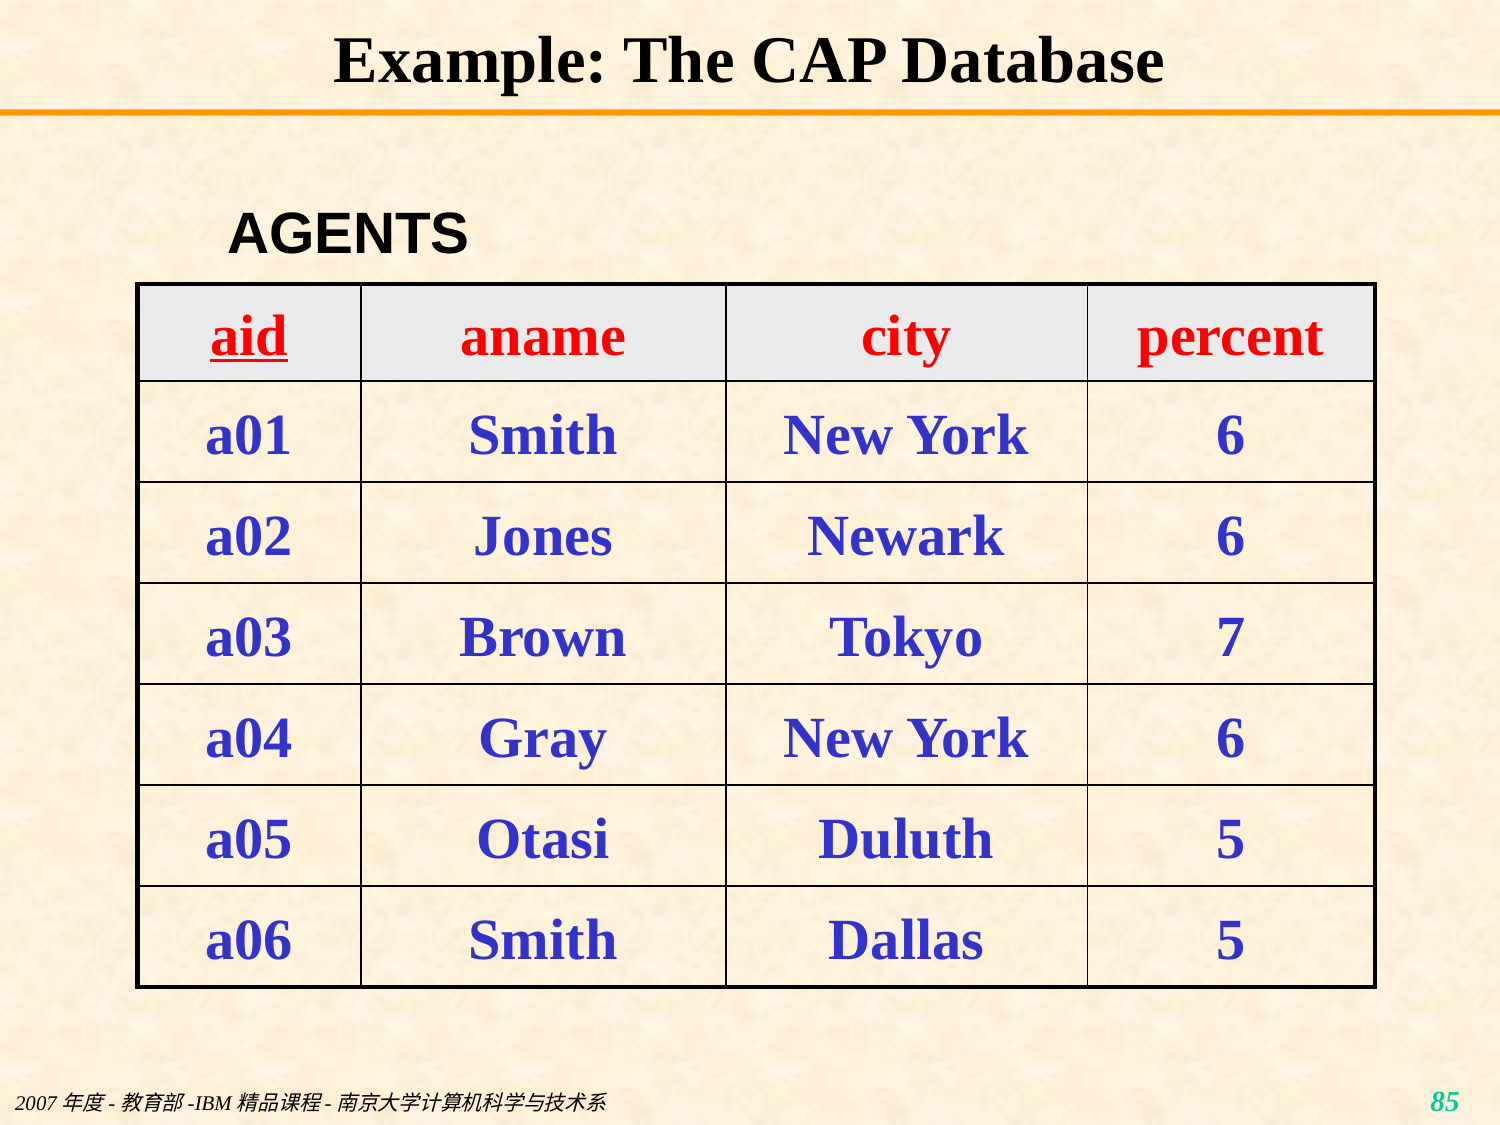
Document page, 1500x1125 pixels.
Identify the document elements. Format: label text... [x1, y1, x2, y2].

table_cell 5 [1088, 786, 1373, 885]
table_cell 6 [1088, 685, 1373, 784]
table_cell Smith [362, 887, 725, 985]
table_cell a05 [140, 786, 360, 885]
table_cell a04 [140, 685, 360, 784]
table_cell Otasi [362, 786, 725, 885]
table_header aname [362, 286, 725, 380]
table_cell Newark [727, 483, 1087, 582]
table_cell Duluth [727, 786, 1087, 885]
picture [0, 0, 1500, 109]
table_cell Tokyo [727, 584, 1087, 683]
table_cell New York [727, 685, 1087, 784]
table_cell a02 [140, 483, 360, 582]
table_cell Smith [362, 382, 725, 481]
table_header city [727, 286, 1087, 380]
title Example: The CAP Database [112, 12, 1388, 100]
picture [0, 116, 1500, 1125]
table_cell Dallas [727, 887, 1087, 985]
table_cell a01 [140, 382, 360, 481]
table_cell Gray [362, 685, 725, 784]
table_cell New York [727, 382, 1087, 481]
table_header aid [140, 286, 360, 380]
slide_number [0, 1082, 916, 1125]
table_cell Brown [362, 584, 725, 683]
table_cell a06 [140, 887, 360, 985]
table_cell 6 [1088, 483, 1373, 582]
table_cell 7 [1088, 584, 1373, 683]
table_cell a03 [140, 584, 360, 683]
table_header percent [1088, 286, 1373, 380]
text_box AGENTS [212, 187, 606, 273]
table_cell Jones [362, 483, 725, 582]
table_cell 6 [1088, 382, 1373, 481]
table_cell 5 [1088, 887, 1373, 985]
slide_number 85 [1162, 1074, 1476, 1113]
